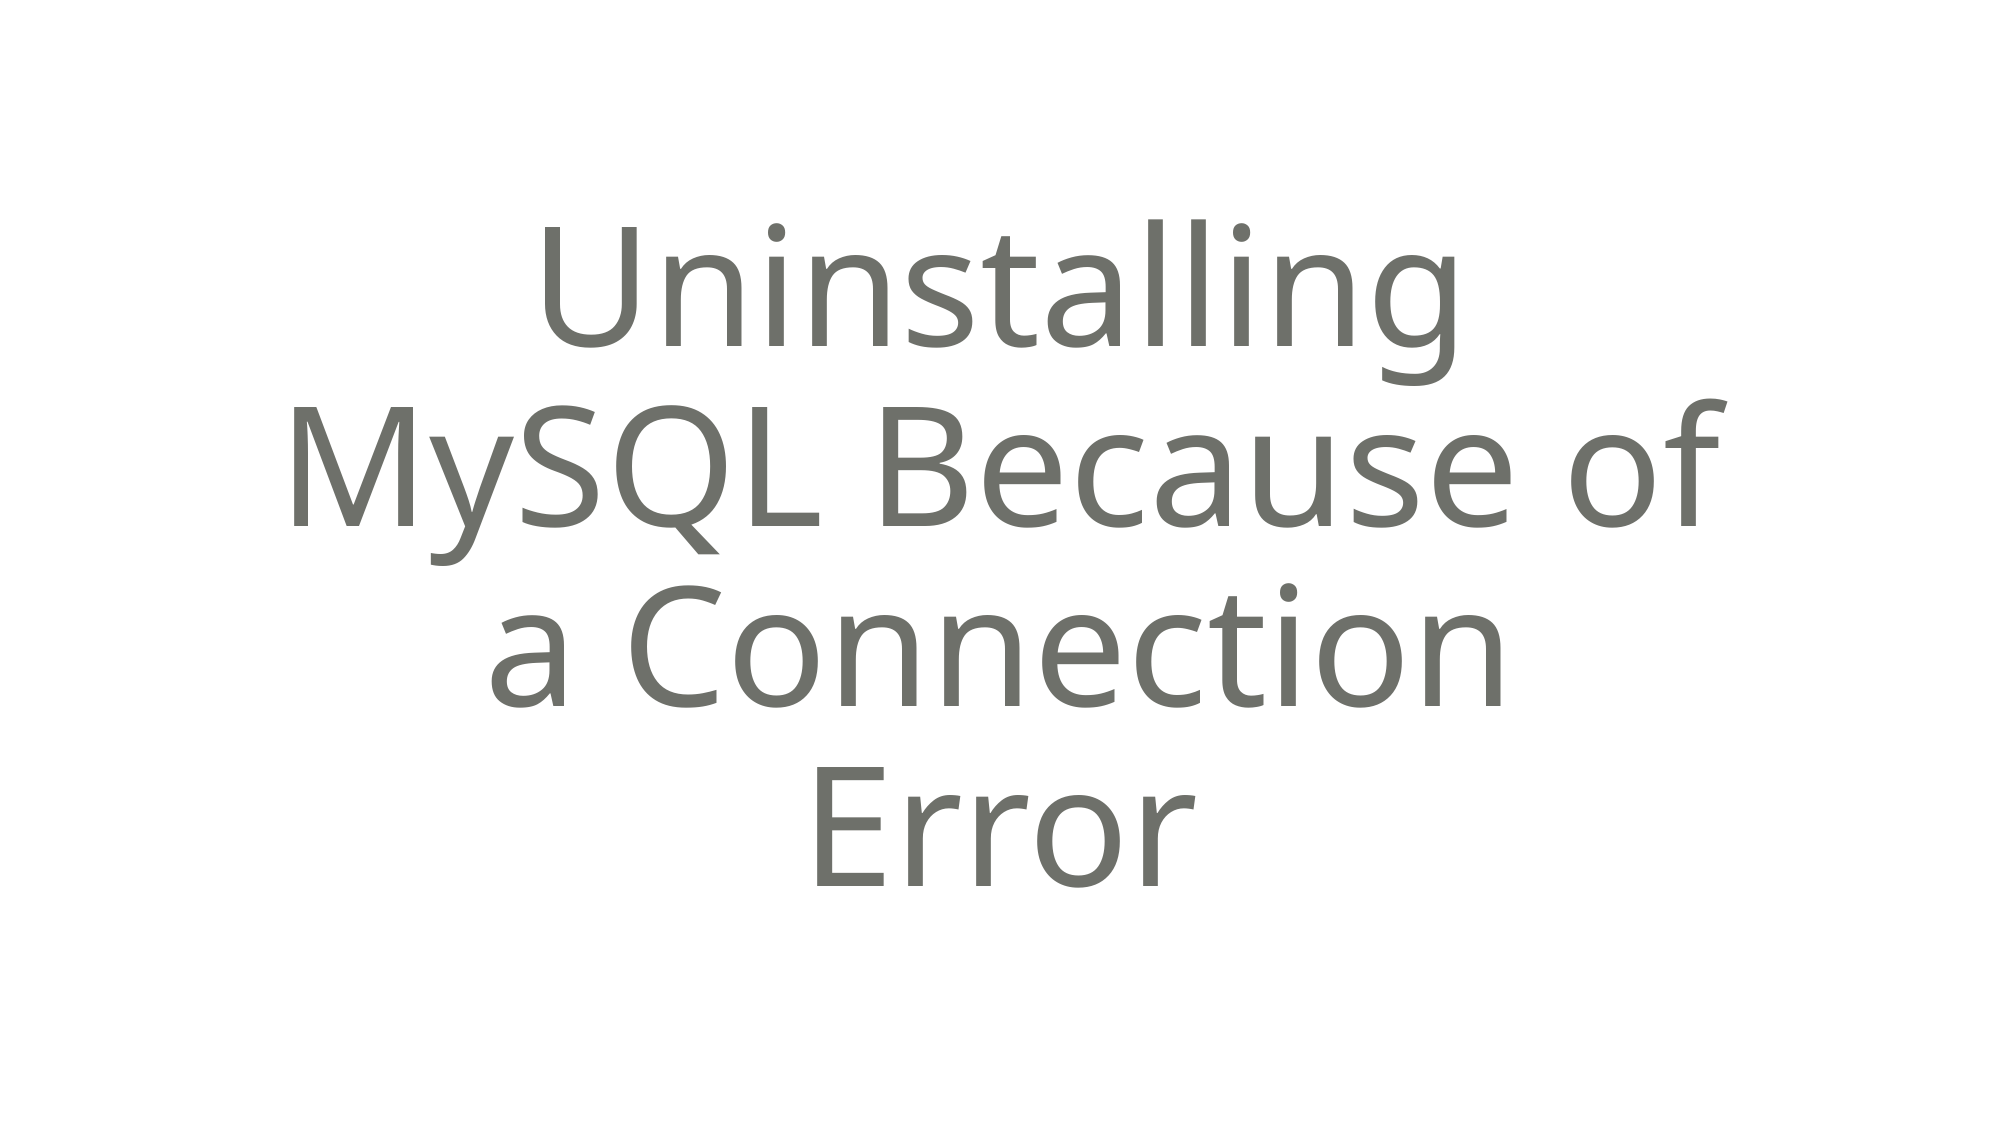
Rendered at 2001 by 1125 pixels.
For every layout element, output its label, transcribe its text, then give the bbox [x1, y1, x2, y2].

title Uninstalling MySQL Because of a Connection Error [249, 206, 1750, 919]
